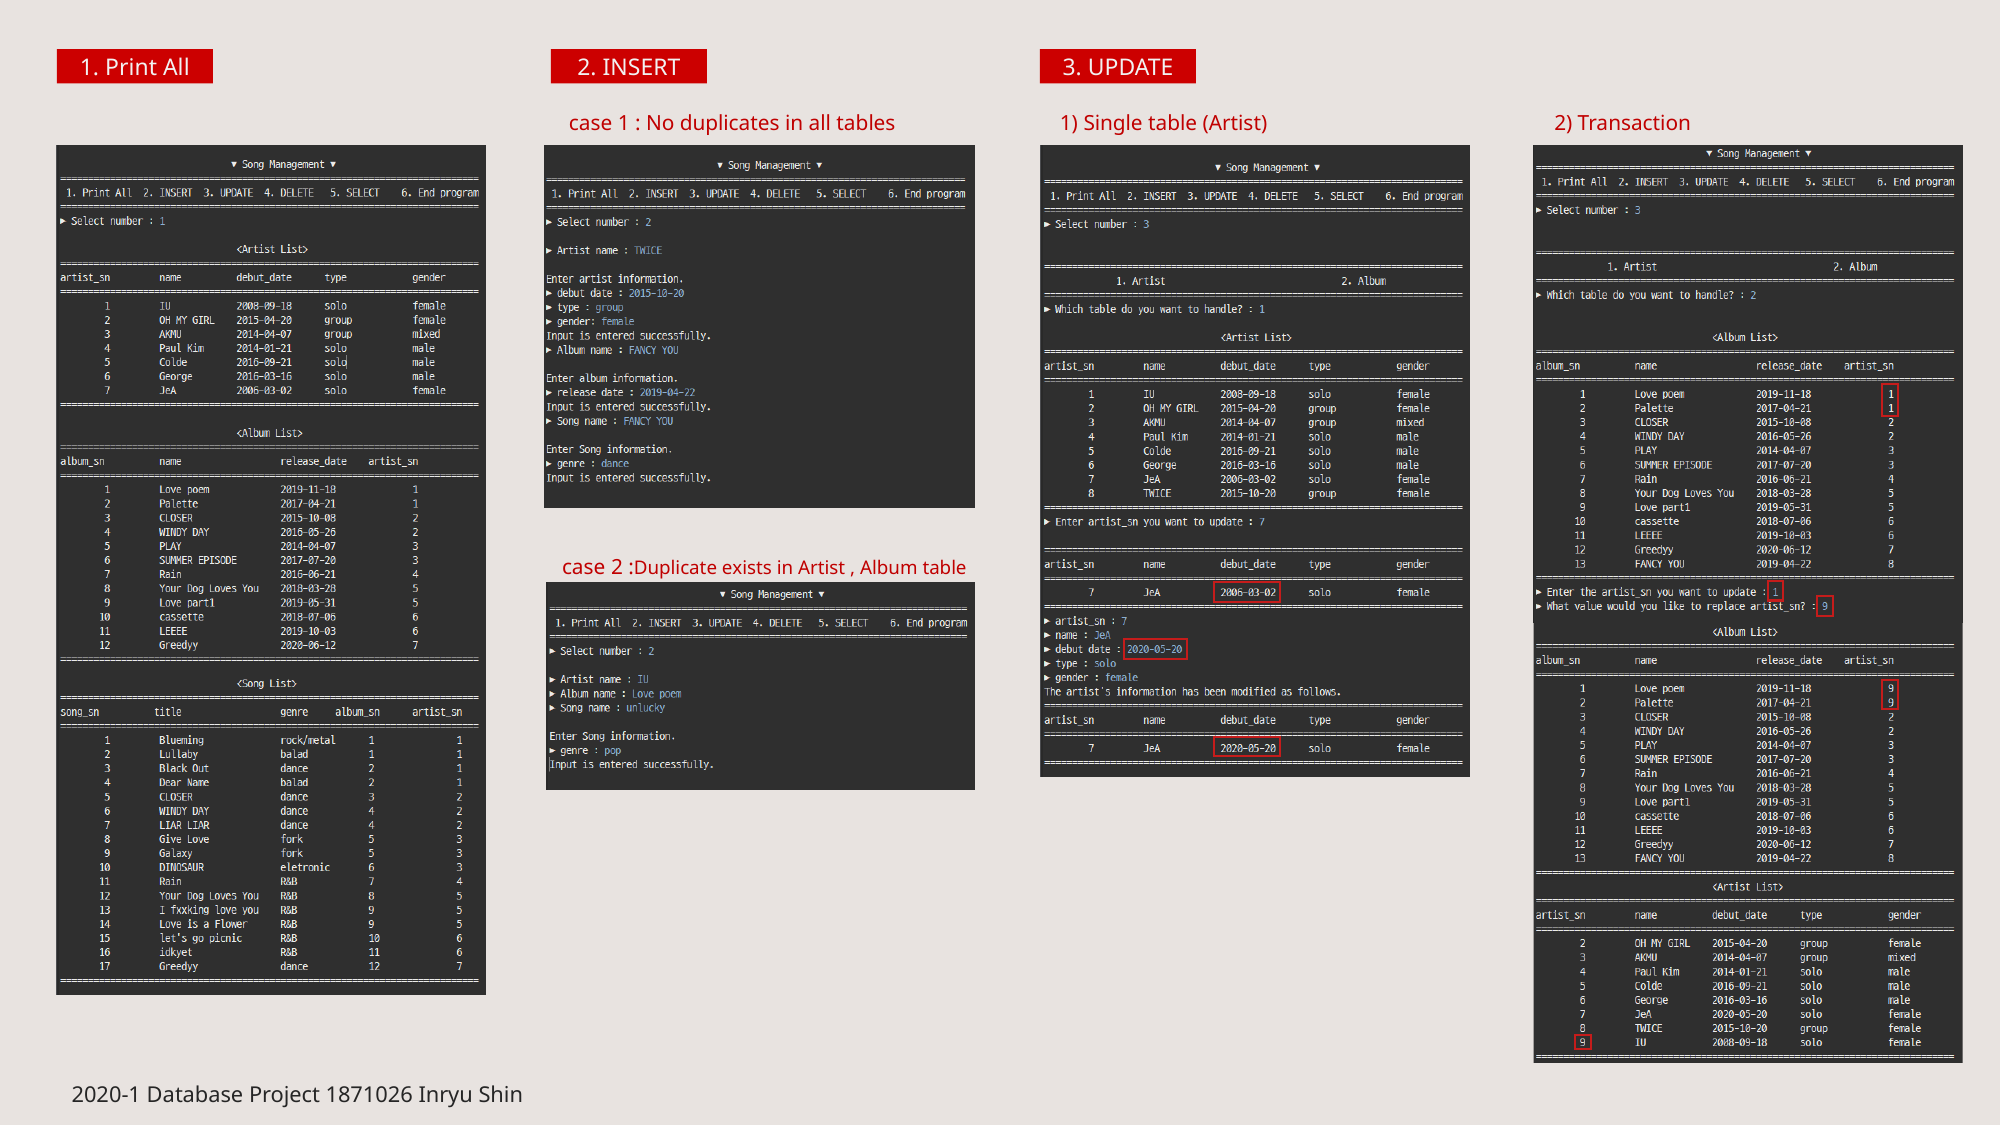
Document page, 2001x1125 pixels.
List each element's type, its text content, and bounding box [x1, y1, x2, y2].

text_box 1. Print All [56, 48, 214, 84]
picture [545, 582, 976, 790]
text_box 1) Single table (Artist) [1045, 89, 1283, 142]
picture [56, 145, 486, 995]
text_box 2. INSERT [550, 48, 708, 84]
text_box 2) Transaction [1539, 89, 1706, 142]
text_box case 1 : No duplicates in all tables [554, 89, 911, 142]
picture [1039, 145, 1470, 777]
text_box case 2 :Duplicate exists in Artist , Album table [547, 533, 982, 586]
picture [544, 145, 975, 508]
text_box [1533, 145, 1963, 1063]
text_box 2020-1 Database Project 1871026 Inryu Shin [56, 1060, 645, 1115]
text_box 3. UPDATE [1039, 48, 1197, 84]
